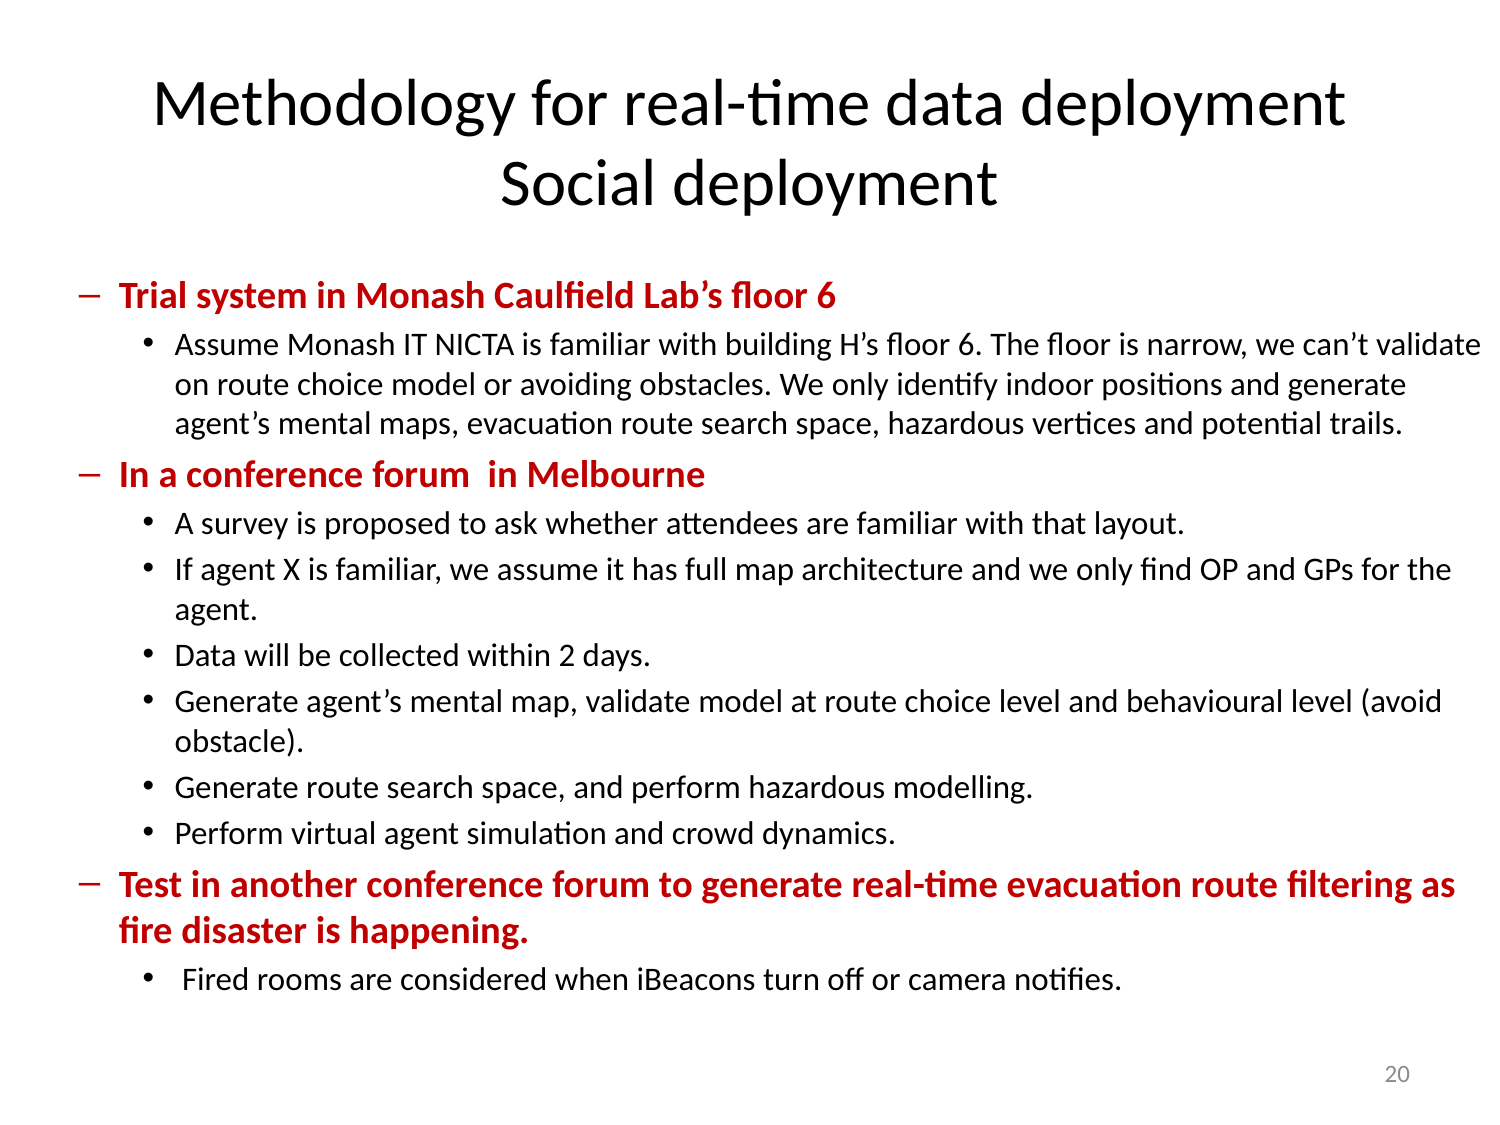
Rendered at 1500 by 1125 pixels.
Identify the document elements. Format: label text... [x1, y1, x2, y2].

slide_number 20 [1074, 1042, 1425, 1103]
title Methodology for real-time data deployment Social deployment [75, 45, 1425, 233]
list Trial system in Monash Caulfield Lab’s floor 6 Assume Monash IT NICTA is familiar with building H’s floor 6. The floor is narrow, we can’t validate on route choice model or avoiding obstacles. We only identify indoor positions and generate agent’s mental maps, evacuation route search space, hazardous vertices and potential trails. In a conference forum in Melbourne A survey is proposed to ask whether attendees are familiar with that layout. If agent X is familiar, we assume it has full map architecture and we only find OP and GPs for the agent. Data will be collected within 2 days. Generate agent’s mental map, validate model at route choice level and behavioural level (avoid obstacle). Generate route search space, and perform hazardous modelling. Perform virtual agent simulation and crowd dynamics. Test in another conference forum to generate real-time evacuation route filtering as fire disaster is happening. Fired rooms are considered when iBeacons turn off or camera notifies. [0, 262, 1500, 1050]
